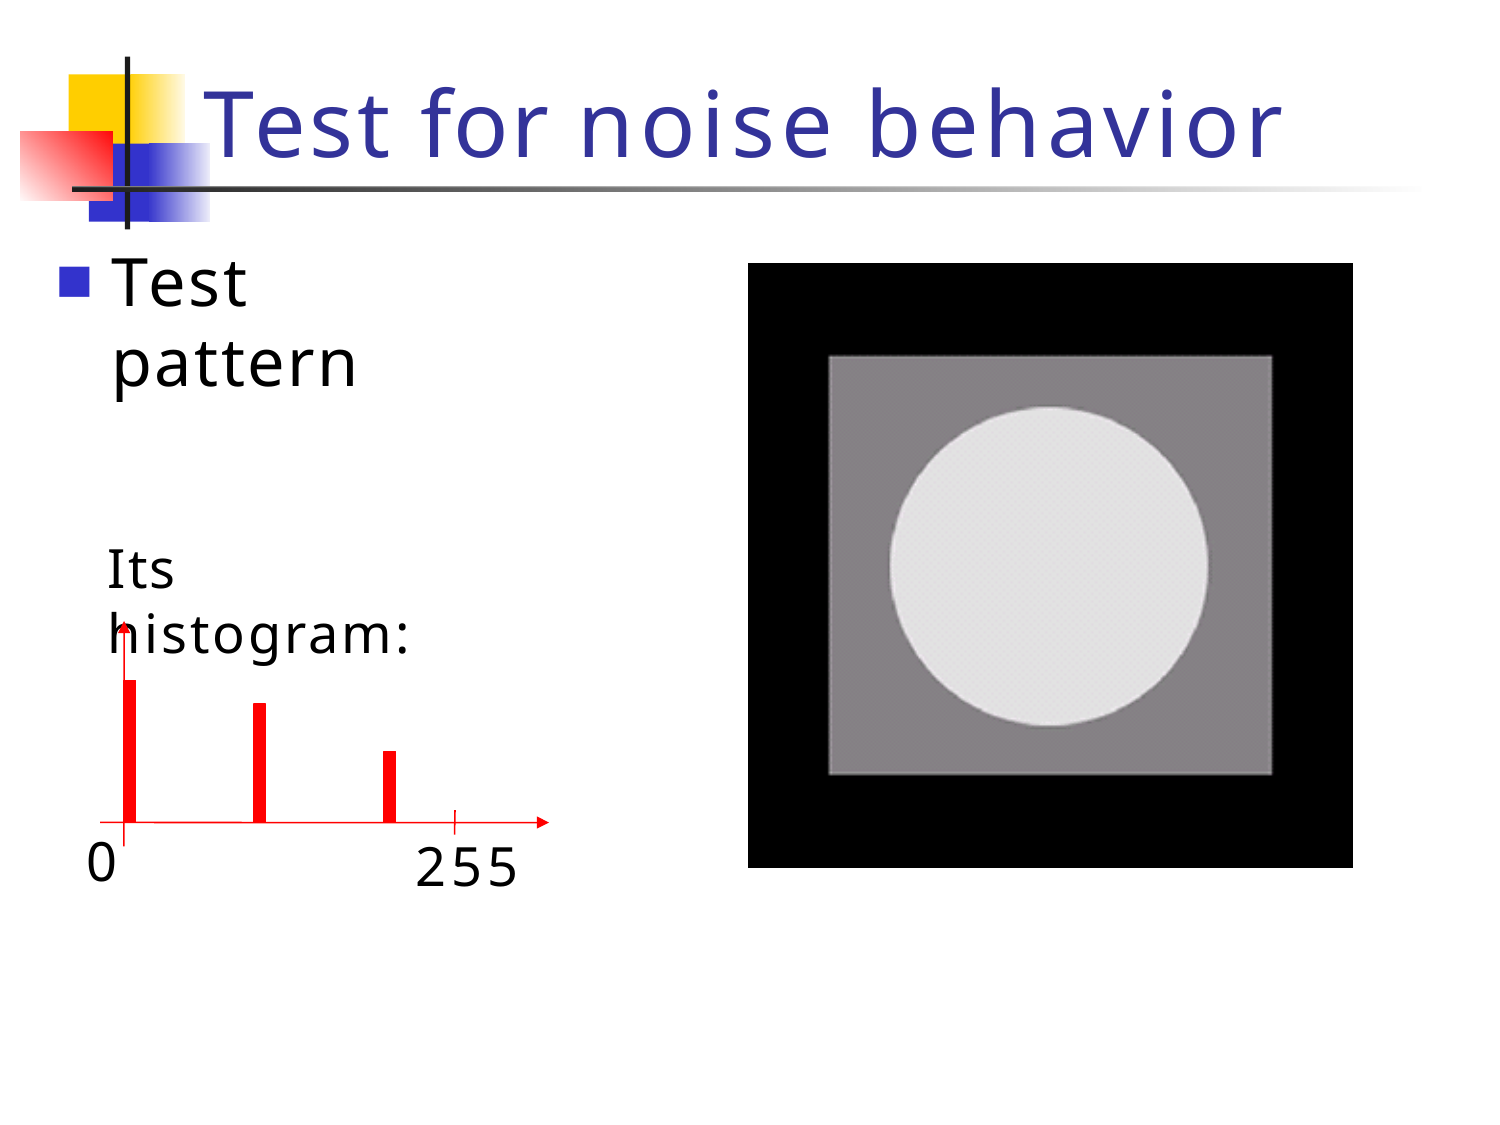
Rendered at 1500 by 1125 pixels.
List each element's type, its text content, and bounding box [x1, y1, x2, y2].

text_box Test pattern [53, 237, 512, 400]
picture [20, 131, 46, 201]
text_box 255 [413, 856, 521, 898]
text_box Its histogram: [105, 532, 486, 619]
text_box 0 [83, 825, 123, 893]
title Test for noise behavior [46, 0, 1454, 254]
picture [748, 262, 1353, 868]
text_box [99, 620, 550, 848]
